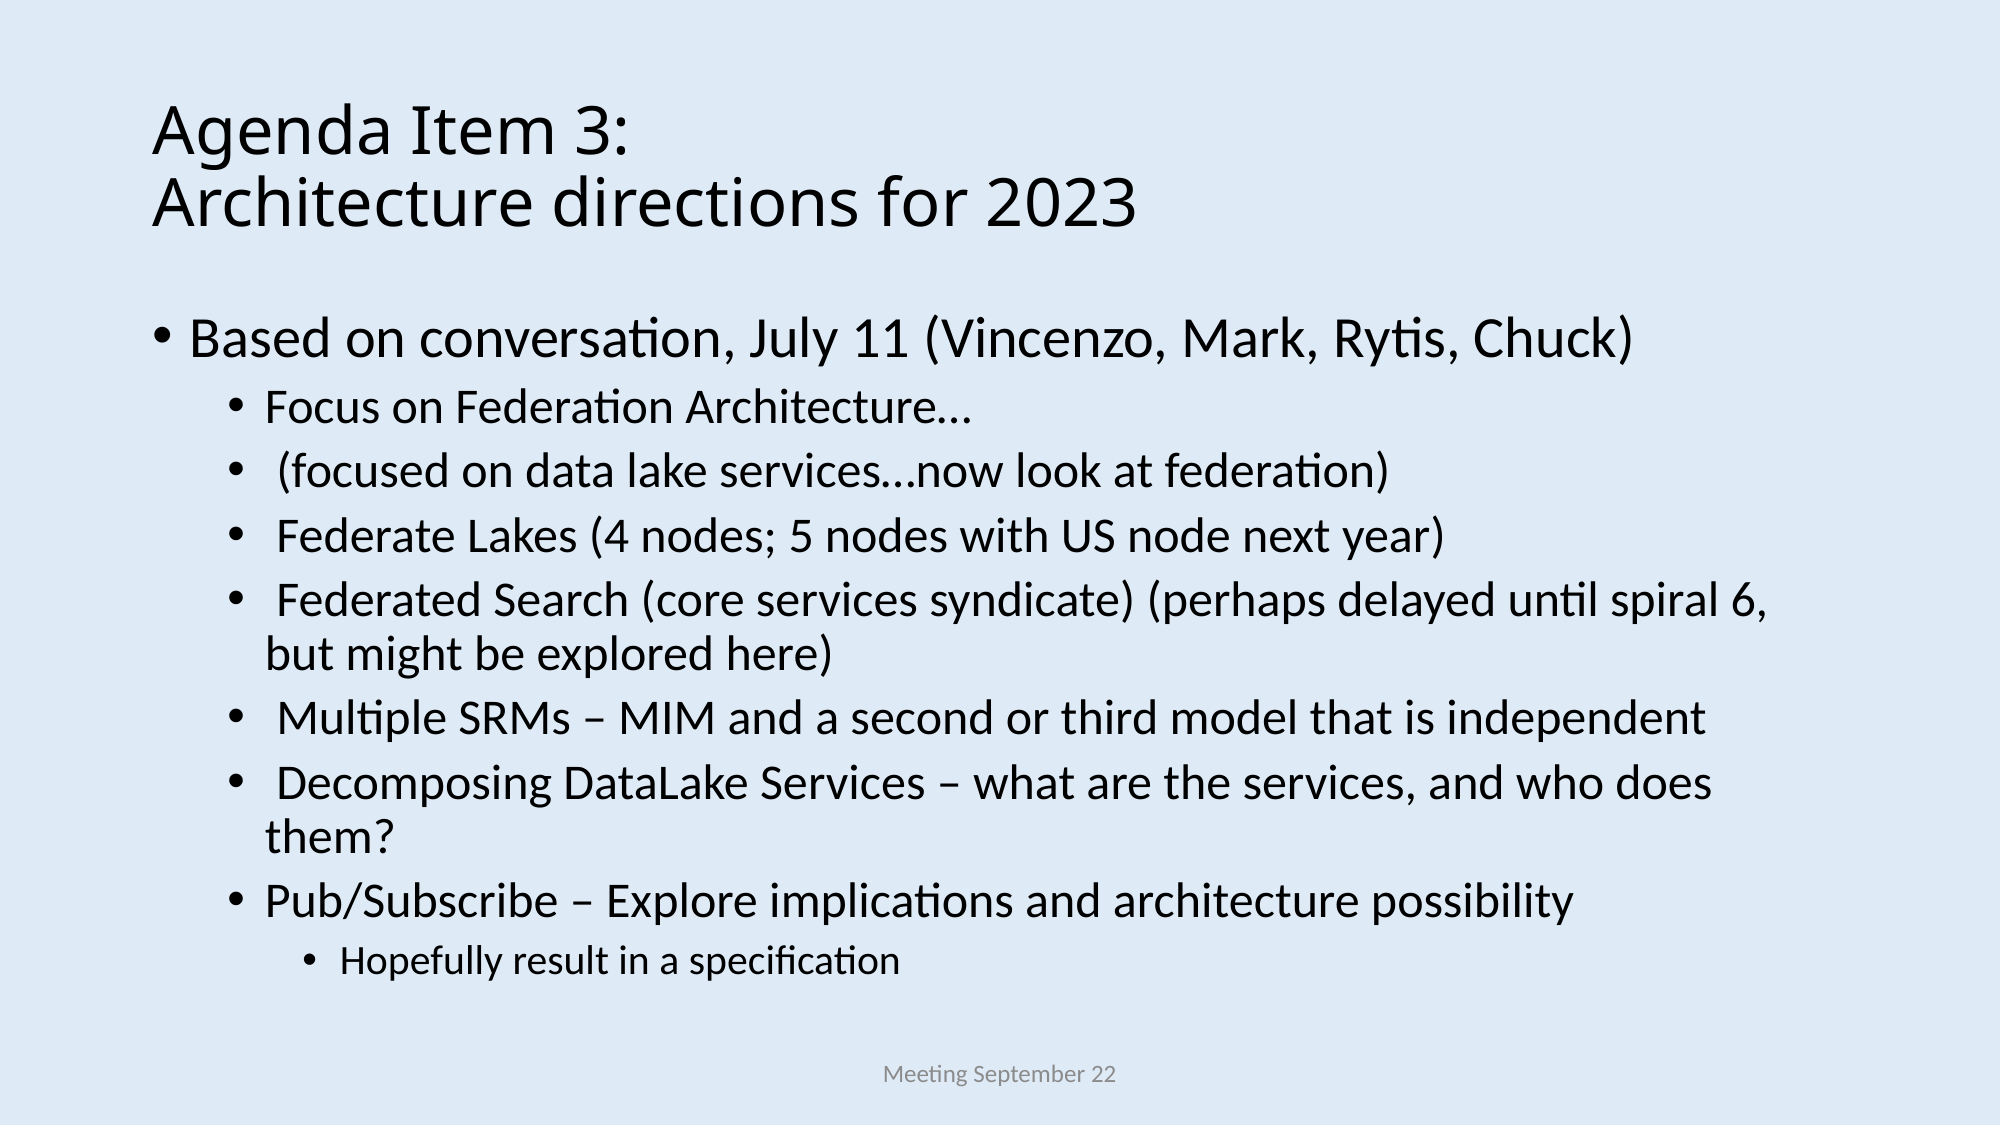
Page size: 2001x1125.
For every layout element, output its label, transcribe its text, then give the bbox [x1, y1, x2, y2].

title Agenda Item 3: Architecture directions for 2023 [137, 59, 1863, 278]
footer Meeting September 22 [662, 1042, 1338, 1103]
list Based on conversation, July 11 (Vincenzo, Mark, Rytis, Chuck) Focus on Federation Architecture… (focused on data lake services…now look at federation) Federate Lakes (4 nodes; 5 nodes with US node next year) Federated Search (core services syndicate) (perhaps delayed until spiral 6, but might be explored here) Multiple SRMs – MIM and a second or third model that is independent Decomposing DataLake Services – what are the services, and who does them? Pub/Subscribe – Explore implications and architecture possibility Hopefully result in a specification [137, 299, 1863, 1014]
